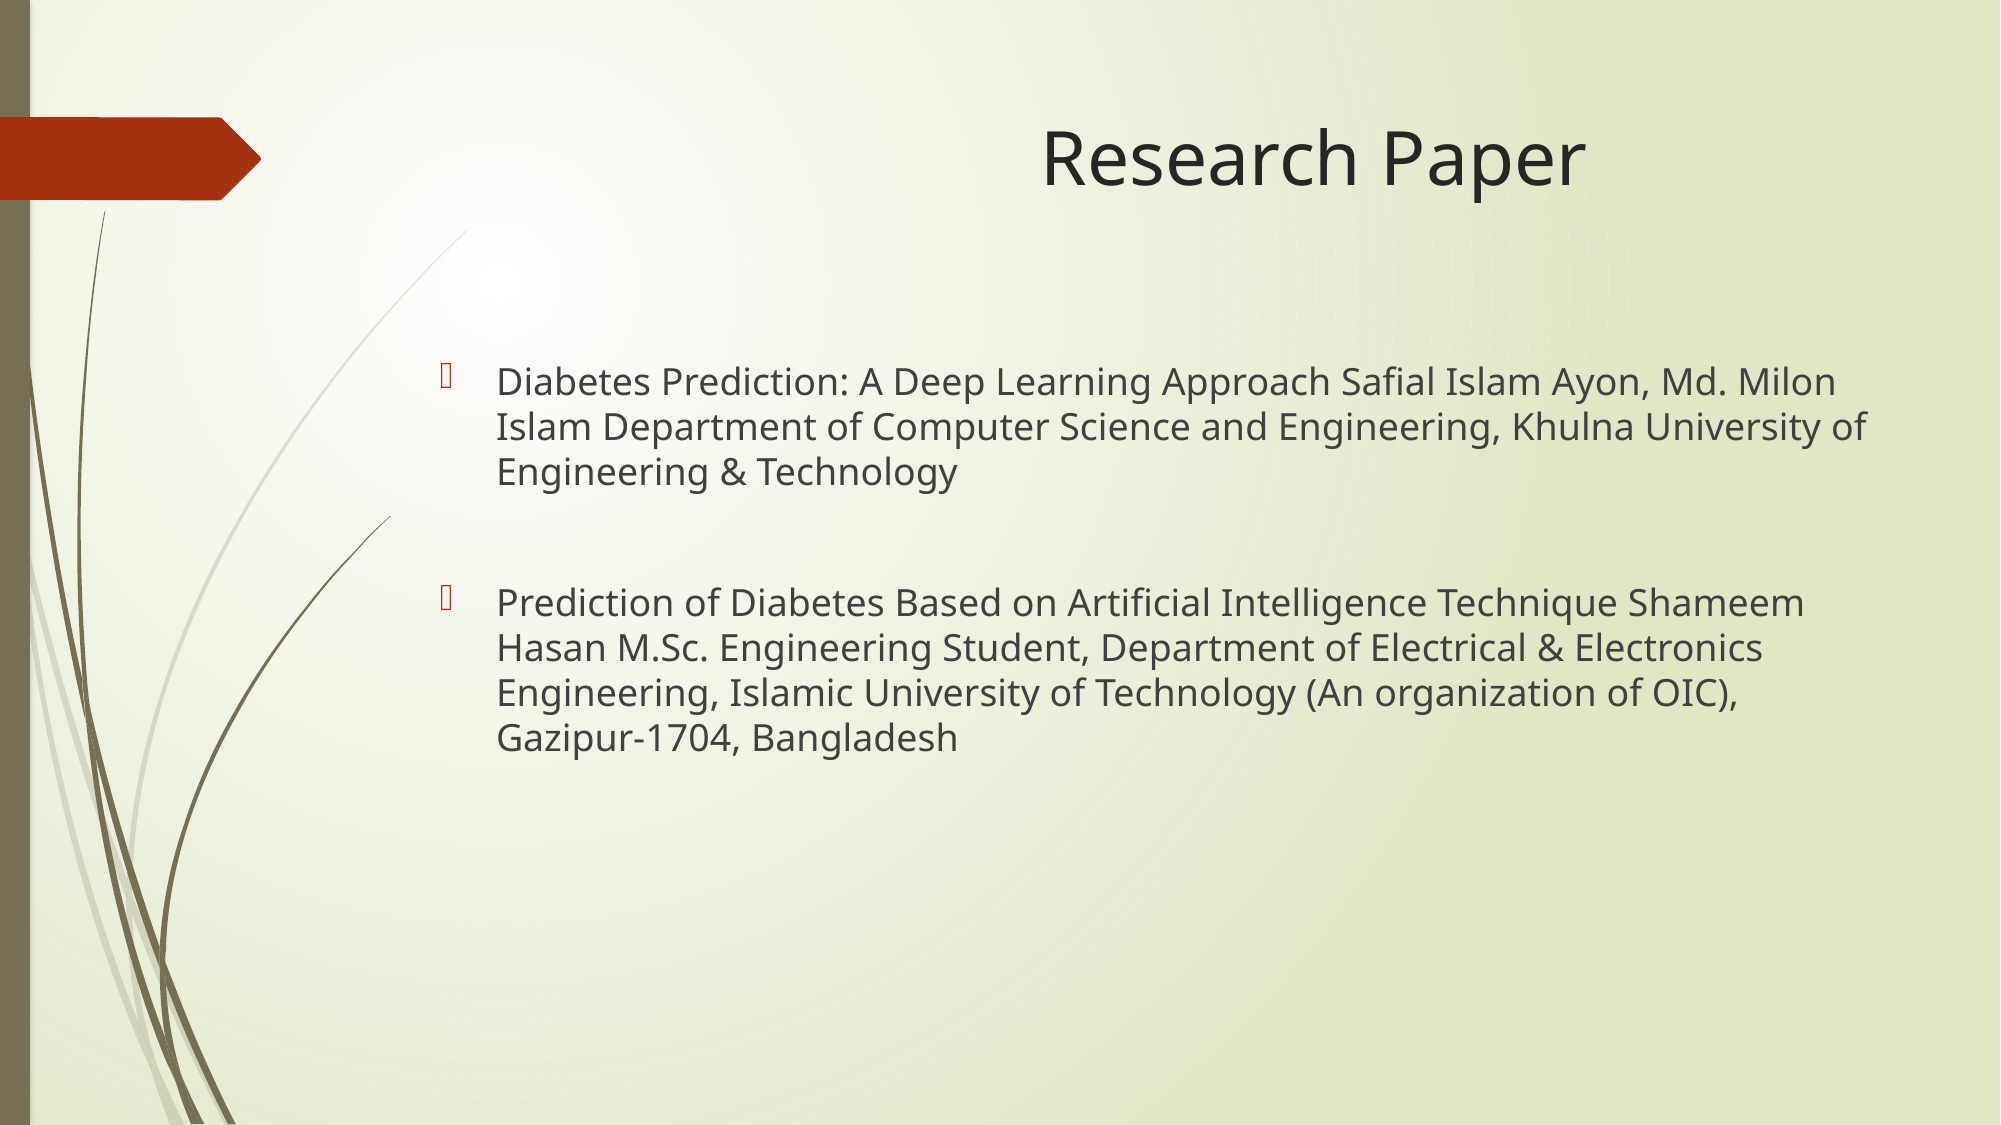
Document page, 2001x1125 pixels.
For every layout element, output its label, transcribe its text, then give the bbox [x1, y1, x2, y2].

list Diabetes Prediction: A Deep Learning Approach Safial Islam Ayon, Md. Milon Islam Department of Computer Science and Engineering, Khulna University of Engineering & Technology Prediction of Diabetes Based on Artificial Intelligence Technique Shameem Hasan M.Sc. Engineering Student, Department of Electrical & Electronics Engineering, Islamic University of Technology (An organization of OIC), Gazipur-1704, Bangladesh [424, 350, 1888, 970]
title Research Paper [425, 102, 1888, 313]
